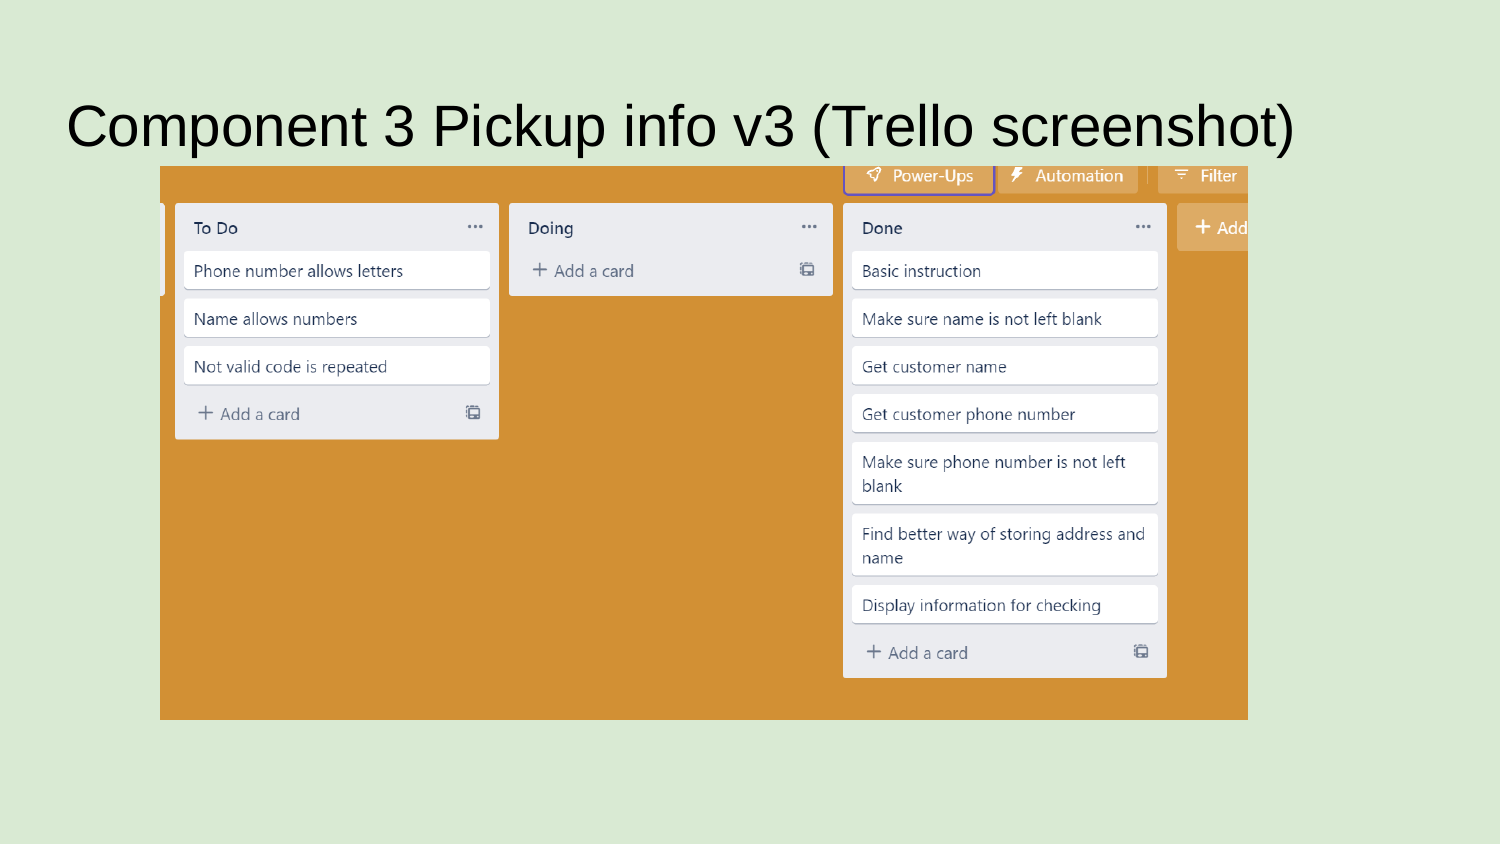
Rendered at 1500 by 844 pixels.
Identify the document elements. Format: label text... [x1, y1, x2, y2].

picture [160, 166, 1248, 721]
title Component 3 Pickup info v3 (Trello screenshot) [51, 72, 1449, 167]
